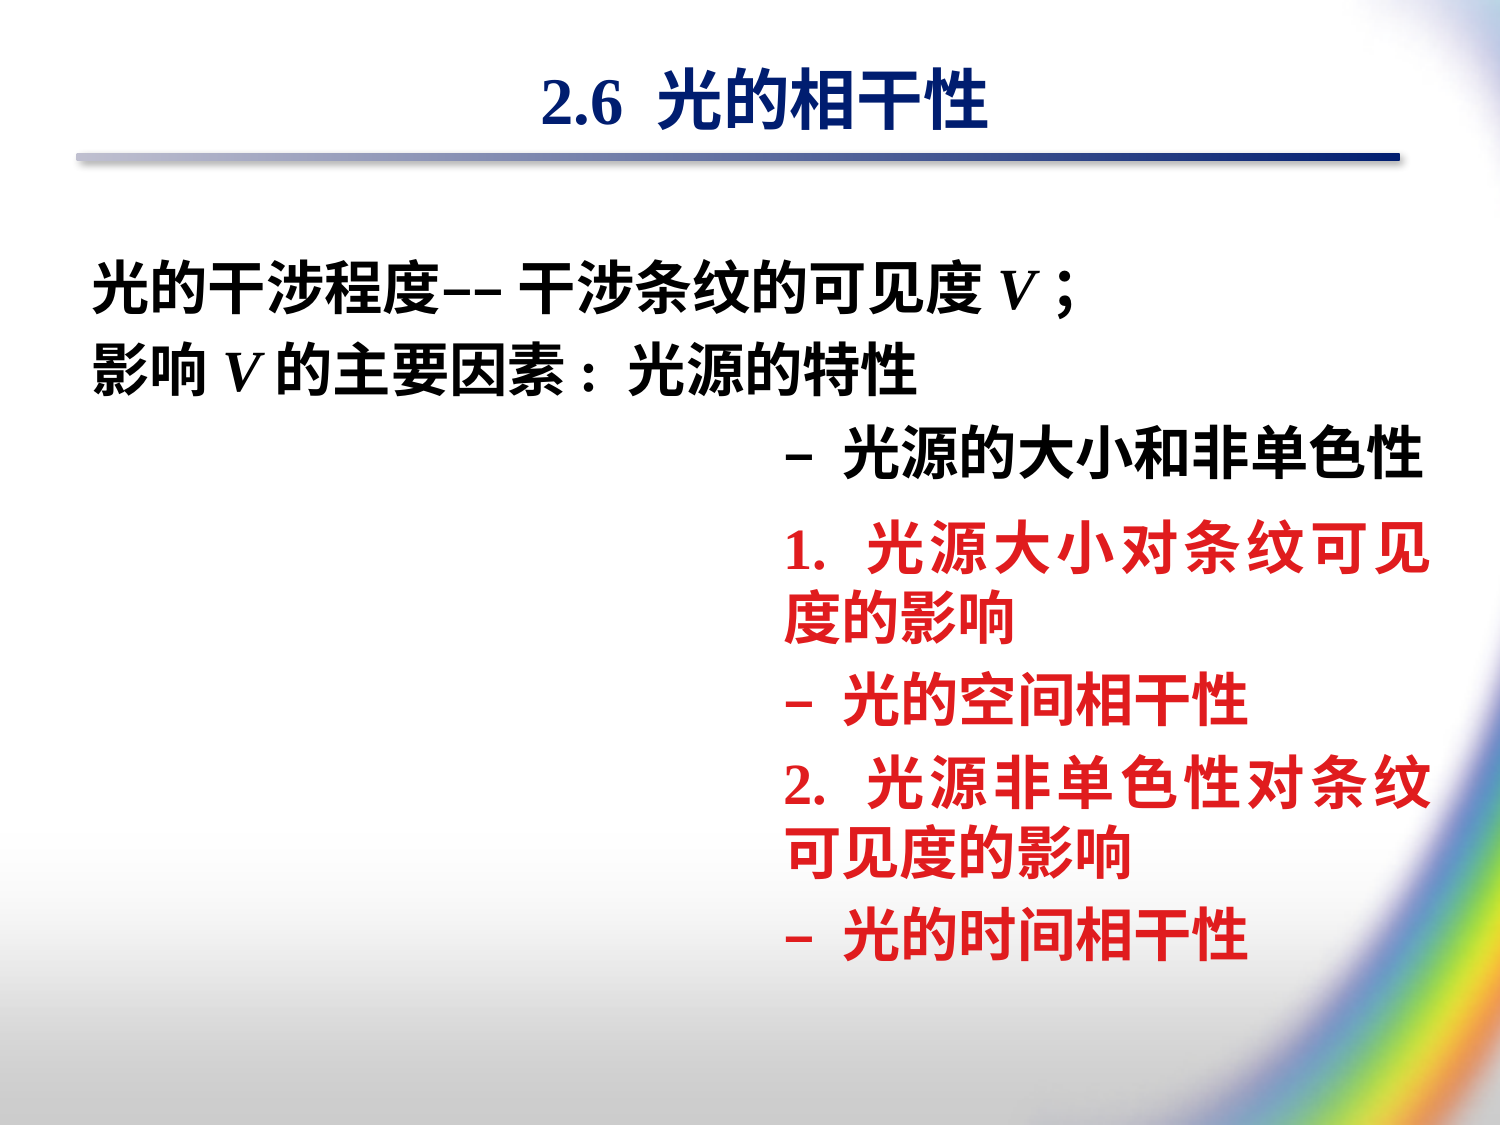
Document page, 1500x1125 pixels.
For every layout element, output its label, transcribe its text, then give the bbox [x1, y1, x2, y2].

text_box 光的干涉程度–– 干涉条纹的可见度V； 影响V的主要因素: 光源的特性 – 光源的大小和非单色性 1. 光源大小对条纹可见度的影响 – 光的空间相干性 2. 光源非单色性对条纹可见度的影响 – 光的时间相干性 [76, 243, 1447, 1059]
text_box 2.6 光的相干性 [185, 53, 1346, 142]
text_box [75, 151, 1402, 163]
picture [0, 0, 1500, 1125]
